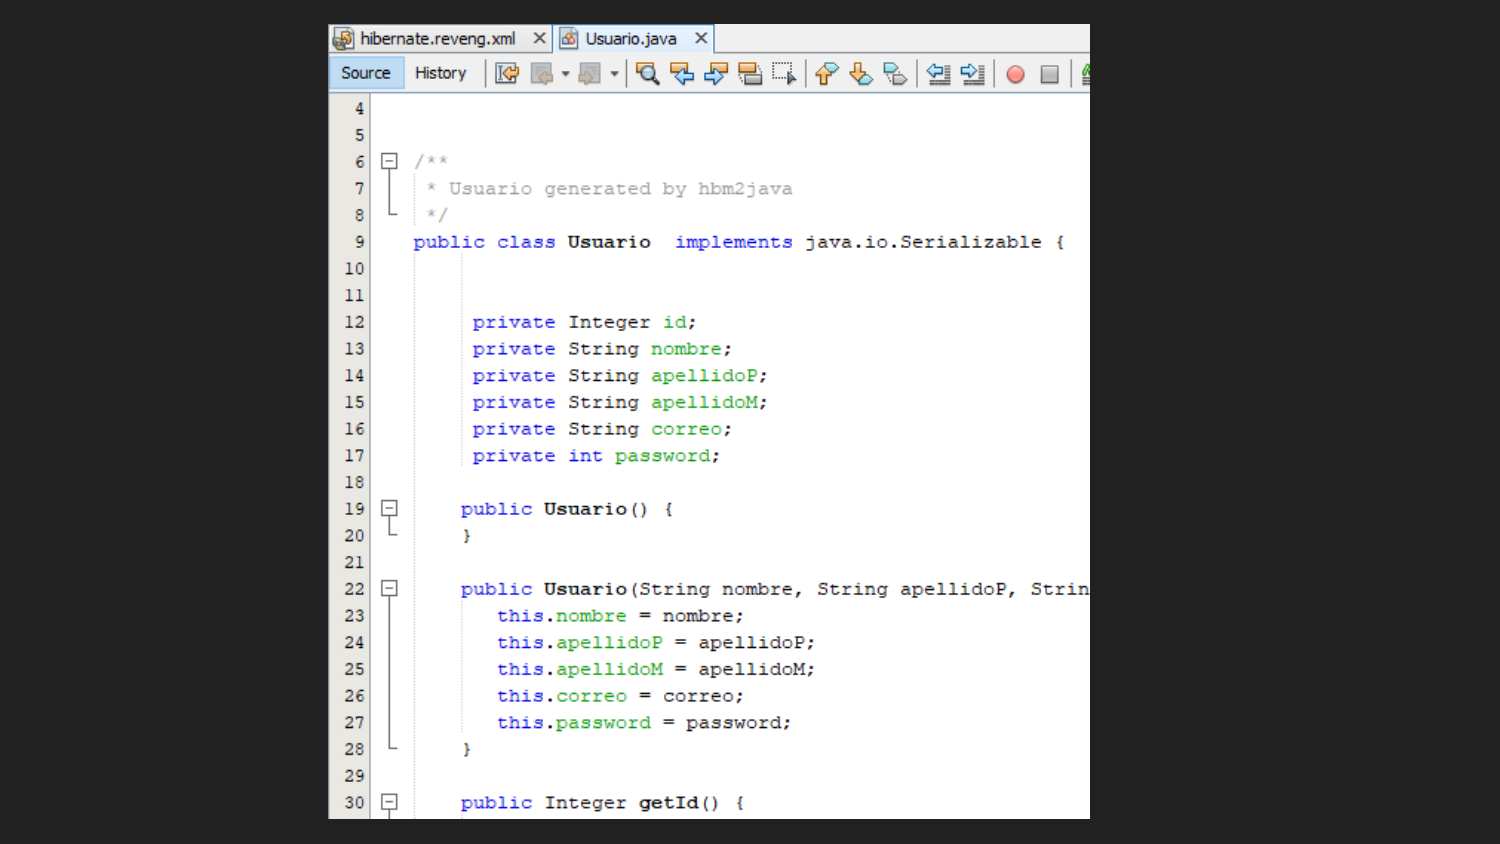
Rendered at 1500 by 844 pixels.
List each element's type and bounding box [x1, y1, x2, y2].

picture [328, 24, 1090, 819]
